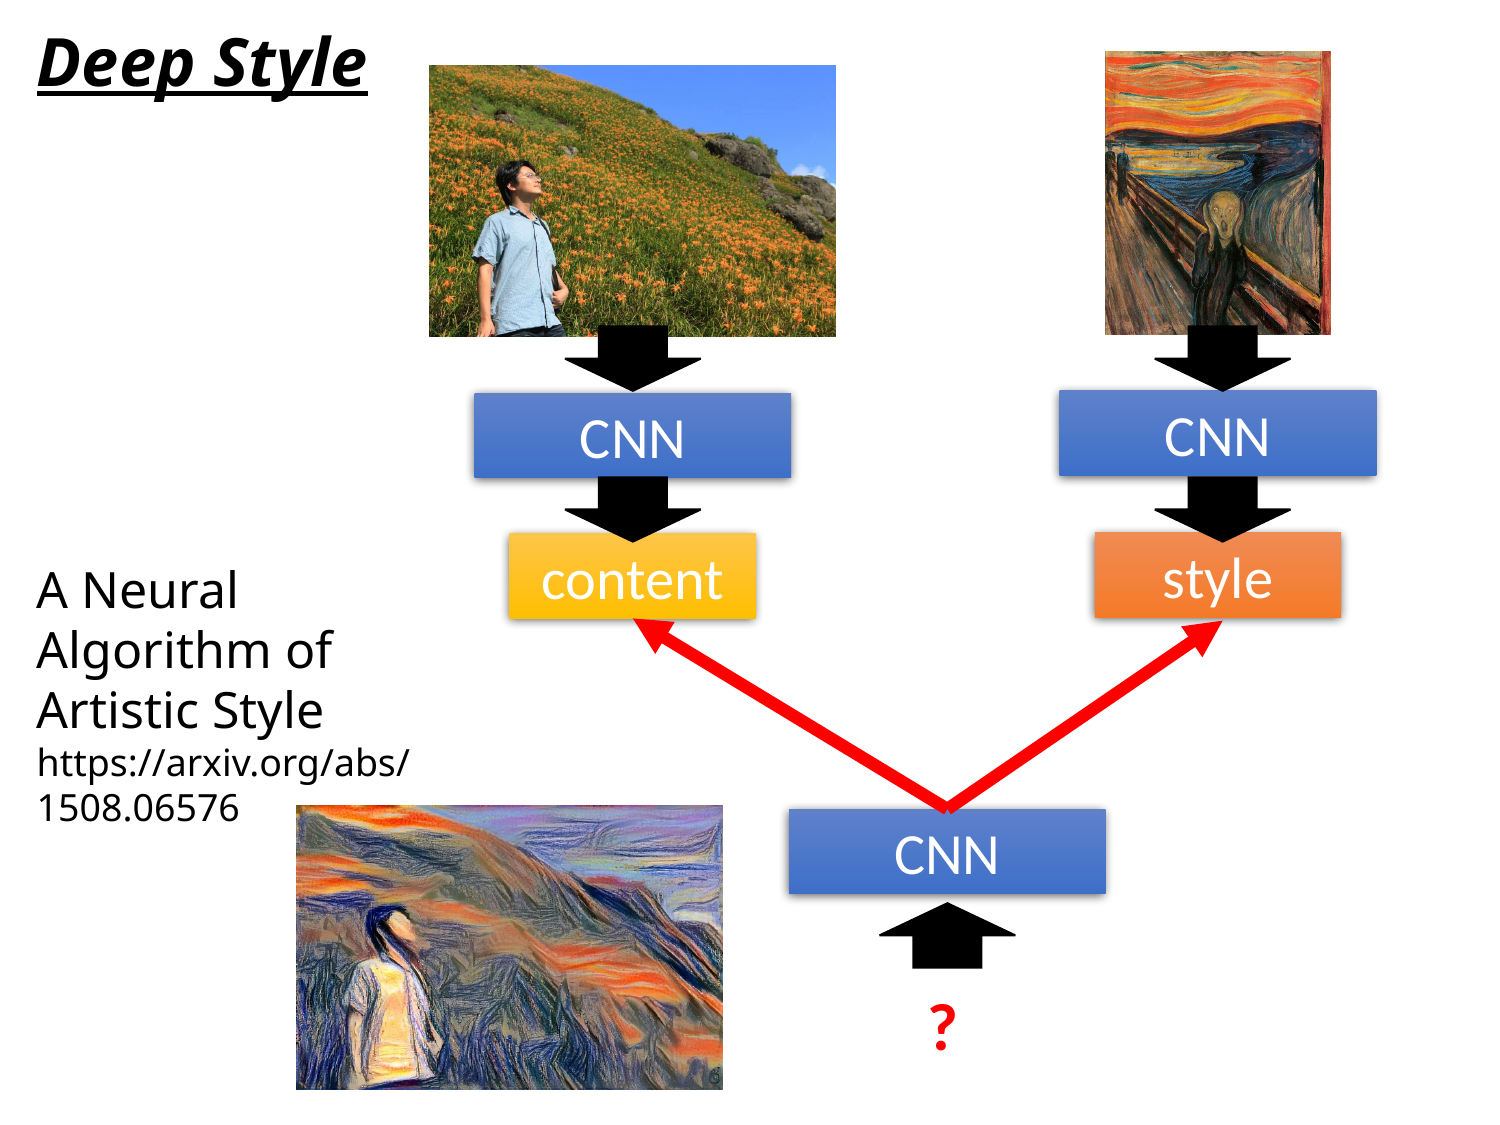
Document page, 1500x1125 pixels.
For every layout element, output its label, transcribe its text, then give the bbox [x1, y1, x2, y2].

picture [429, 65, 837, 337]
text_box [564, 476, 702, 543]
text_box CNN [789, 810, 1106, 894]
text_box content [509, 533, 757, 619]
picture [296, 805, 723, 1090]
text_box [1154, 476, 1291, 543]
text_box ? [912, 976, 982, 1072]
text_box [947, 620, 1223, 810]
text_box style [1094, 532, 1342, 618]
text_box [1154, 335, 1291, 392]
picture [1105, 51, 1331, 335]
text_box CNN [1059, 390, 1377, 476]
text_box A Neural Algorithm of Artistic Style https://arxiv.org/abs/1508.06576 [21, 551, 474, 837]
text_box [564, 337, 702, 392]
text_box CNN [474, 393, 792, 478]
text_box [632, 619, 948, 810]
text_box [879, 902, 1016, 969]
title Deep Style [21, 0, 554, 174]
